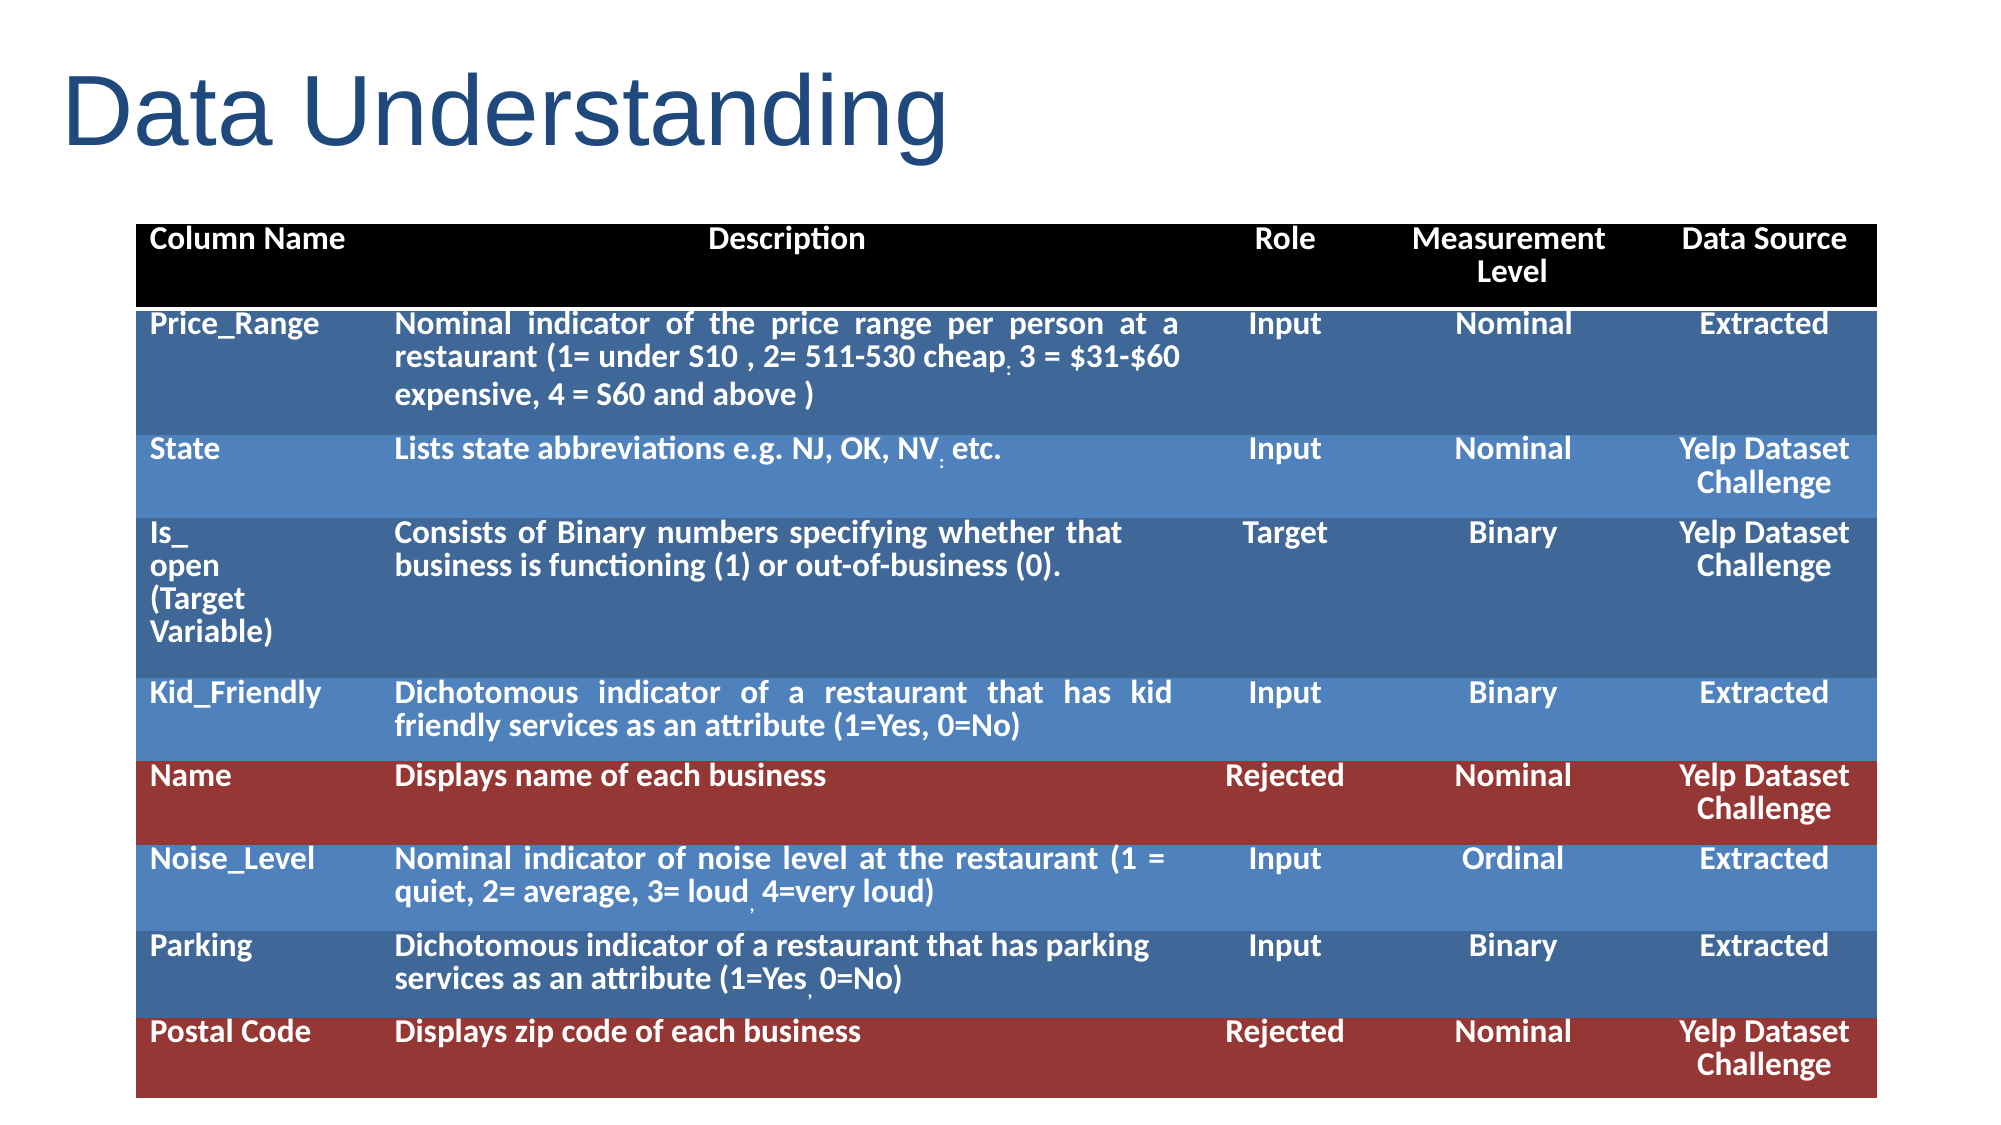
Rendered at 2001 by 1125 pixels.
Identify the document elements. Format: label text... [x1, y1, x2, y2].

table_cell Extracted [1649, 845, 1877, 931]
table_cell Extracted [1649, 931, 1877, 1018]
table_cell Nominal [1376, 1018, 1649, 1098]
table_cell Consists of Binary numbers specifying whether that business is functioning (1) or out-of-business (0). [380, 518, 1191, 678]
table_cell Nominal indicator of noise level at the restaurant (1 = quiet, 2= average, 3= loud, 4=very loud) [380, 845, 1191, 931]
table_cell Extracted [1649, 311, 1877, 435]
table_cell Rejected [1191, 761, 1376, 845]
table_cell Binary [1376, 518, 1649, 678]
table_cell Nominal indicator of the price range per person at a restaurant (1= under S10 , 2= 511-530 cheap: 3 = $31-$60 expensive, 4 = S60 and above ) [380, 311, 1191, 435]
table_cell Price_Range [136, 311, 380, 435]
table_header Role [1191, 224, 1376, 307]
table_cell Target [1191, 518, 1376, 678]
table_cell Input [1191, 311, 1376, 435]
table_cell Lists state abbreviations e.g. NJ, OK, NV: etc. [380, 435, 1191, 518]
table_header Data Source [1649, 224, 1877, 307]
table_cell Binary [1376, 678, 1649, 761]
table_cell Dichotomous indicator of a restaurant that has parking services as an attribute (1=Yes, 0=No) [380, 931, 1191, 1018]
table_cell Noise_Level [136, 845, 380, 931]
table_cell Yelp Dataset Challenge [1649, 1018, 1877, 1098]
table_cell Nominal [1376, 311, 1649, 435]
table_cell Nominal [1376, 435, 1649, 518]
table_cell Yelp Dataset Challenge [1649, 435, 1877, 518]
title Data Understanding [61, 45, 1727, 234]
table_cell State [136, 435, 380, 518]
table_cell Name [136, 761, 380, 845]
table_cell Is_ open (Target Variable) [136, 518, 380, 678]
table_cell Yelp Dataset Challenge [1649, 518, 1877, 678]
table_header Description [380, 224, 1191, 307]
table_cell Postal Code [136, 1018, 380, 1098]
table_cell Dichotomous indicator of a restaurant that has kid friendly services as an attribute (1=Yes, 0=No) [380, 678, 1191, 761]
table_cell Parking [136, 931, 380, 1018]
table_cell Binary [1376, 931, 1649, 1018]
table_cell Input [1191, 931, 1376, 1018]
table_cell Displays zip code of each business [380, 1018, 1191, 1098]
table_cell Rejected [1191, 1018, 1376, 1098]
table_cell Ordinal [1376, 845, 1649, 931]
table_cell Displays name of each business [380, 761, 1191, 845]
table_cell Yelp Dataset Challenge [1649, 761, 1877, 845]
table_cell Input [1191, 845, 1376, 931]
table_cell Extracted [1649, 678, 1877, 761]
table_header Measurement Level [1376, 224, 1649, 307]
table_cell Input [1191, 435, 1376, 518]
table_cell Input [1191, 678, 1376, 761]
table_cell Nominal [1376, 761, 1649, 845]
table_header Column Name [136, 224, 380, 307]
table_cell Kid_Friendly [136, 678, 380, 761]
